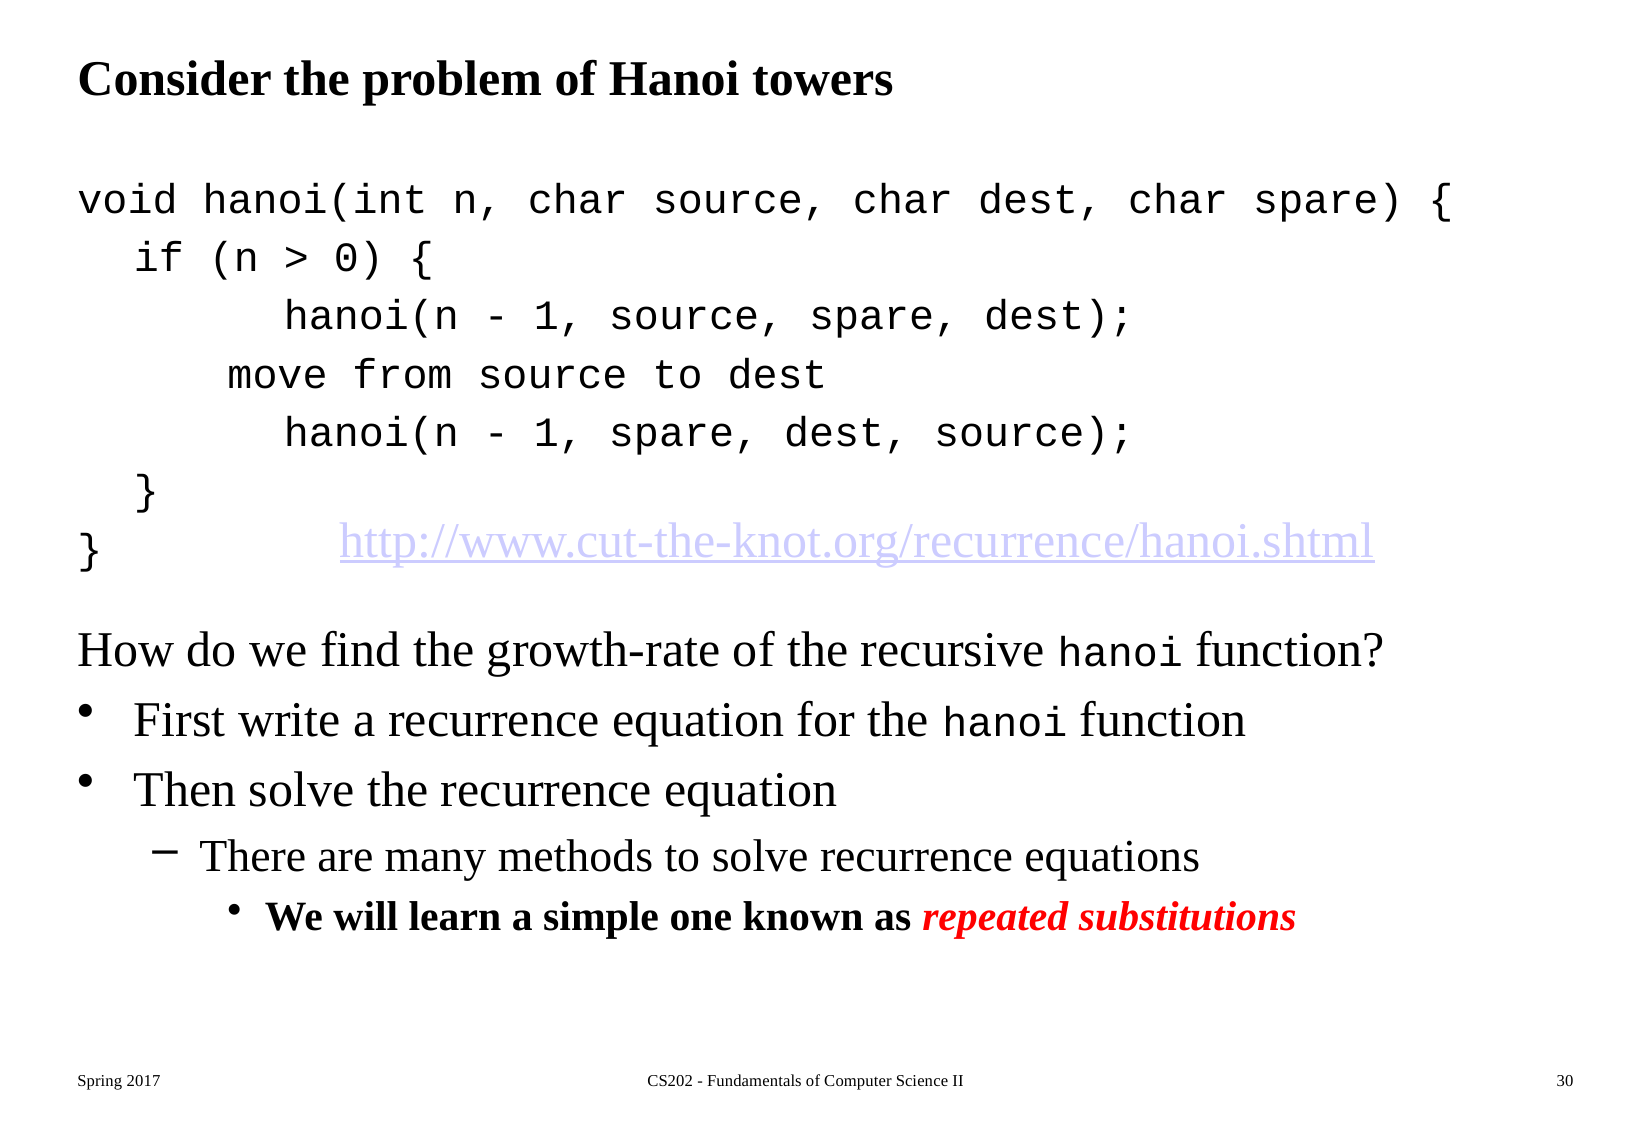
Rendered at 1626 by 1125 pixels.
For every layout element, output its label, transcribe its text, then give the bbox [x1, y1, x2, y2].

text_box http://www.cut-the-knot.org/recurrence/hanoi.shtml [324, 499, 1507, 575]
footer CS202 - Fundamentals of Computer Science II [500, 1062, 1111, 1101]
slide_number 30 [1249, 1062, 1589, 1101]
list Consider the problem of Hanoi towers void hanoi(int n, char source, char dest, char spare) { if (n > 0) { hanoi(n - 1, source, spare, dest); move from source to dest hanoi(n - 1, spare, dest, source); } } How do we find the growth-rate of the recursive hanoi function? First write a recurrence equation for the hanoi function Then solve the recurrence equation There are many methods to solve recurrence equations We will learn a simple one known as repeated substitutions [62, 37, 1588, 1038]
slide_number Spring 2017 [62, 1062, 402, 1101]
